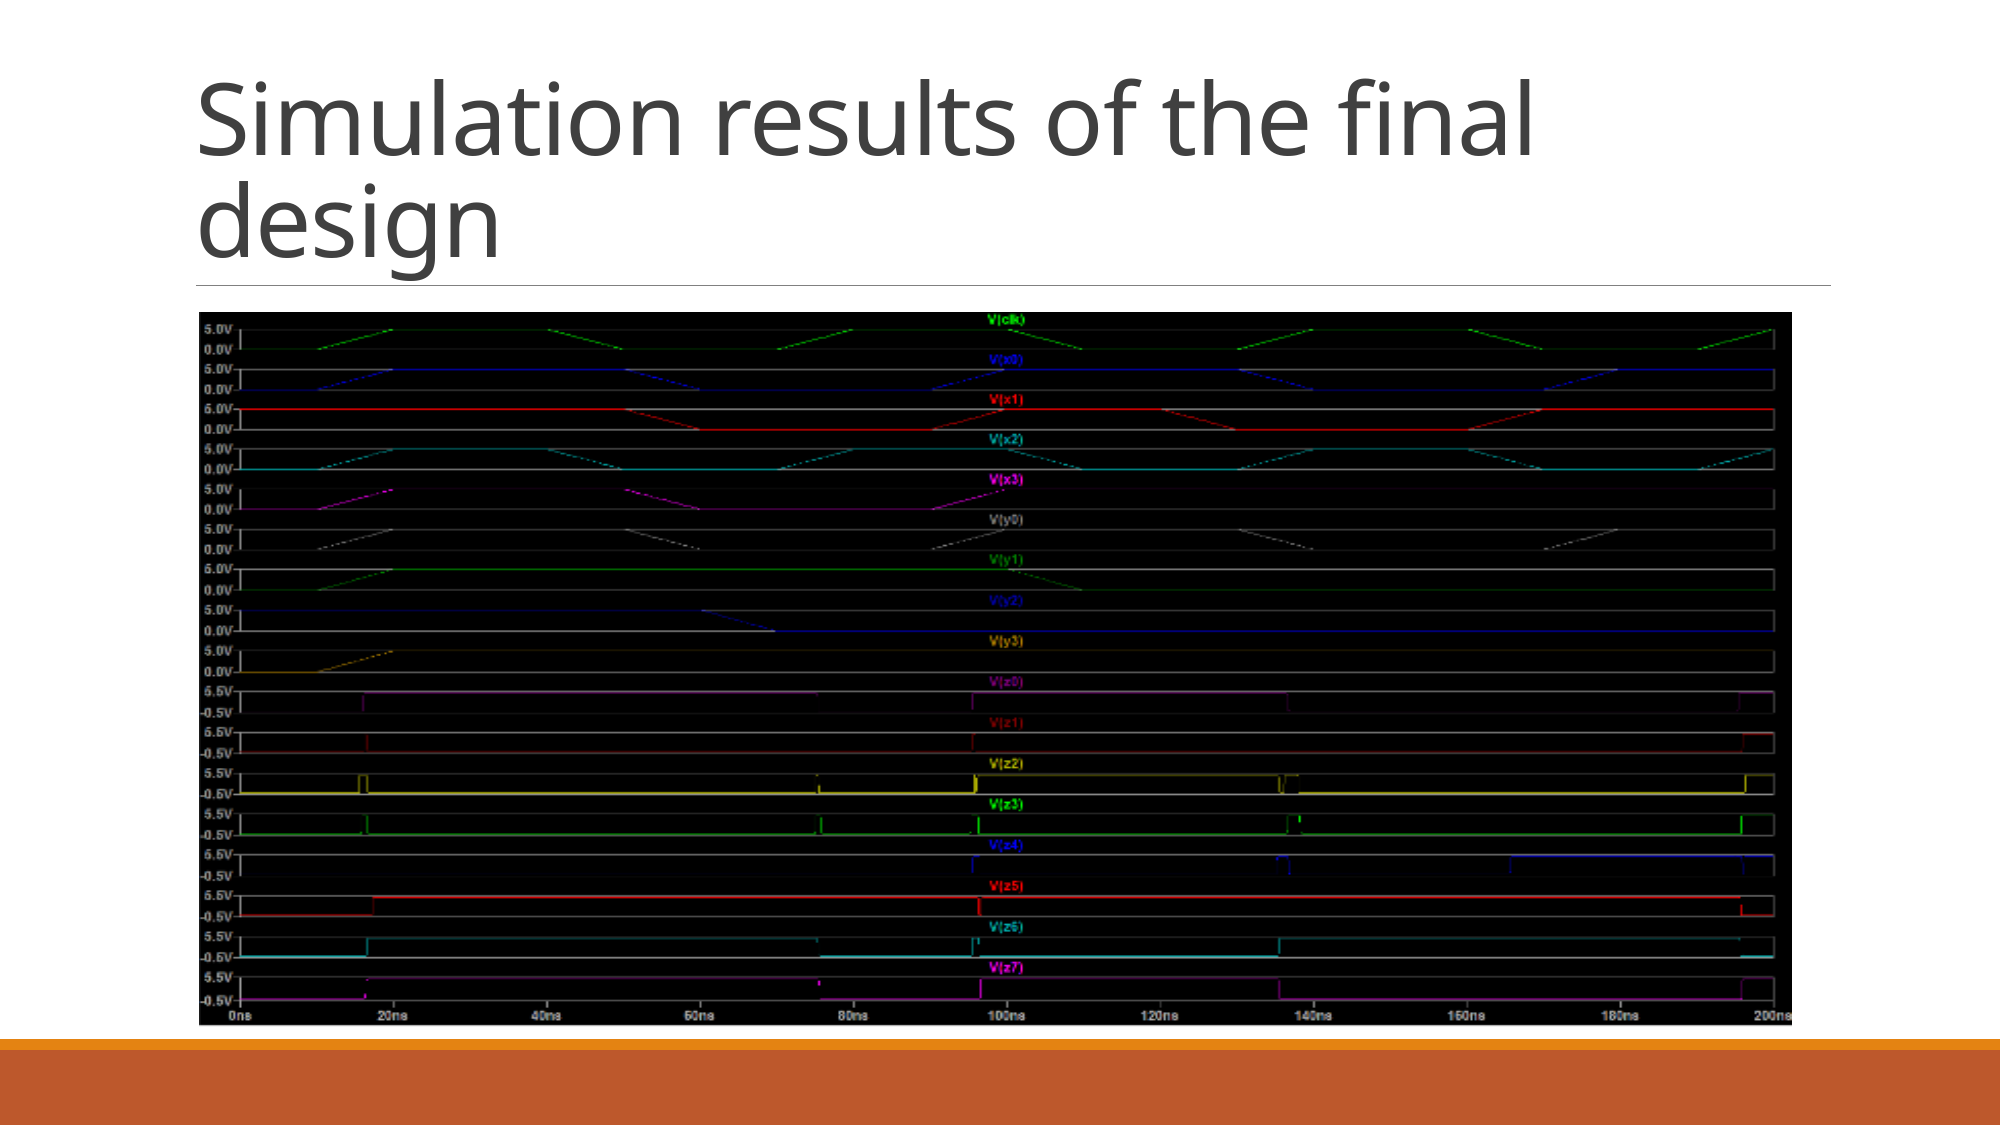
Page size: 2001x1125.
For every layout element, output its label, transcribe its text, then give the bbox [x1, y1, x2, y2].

title Simulation results of the final design [180, 47, 1830, 285]
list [198, 312, 1792, 1027]
